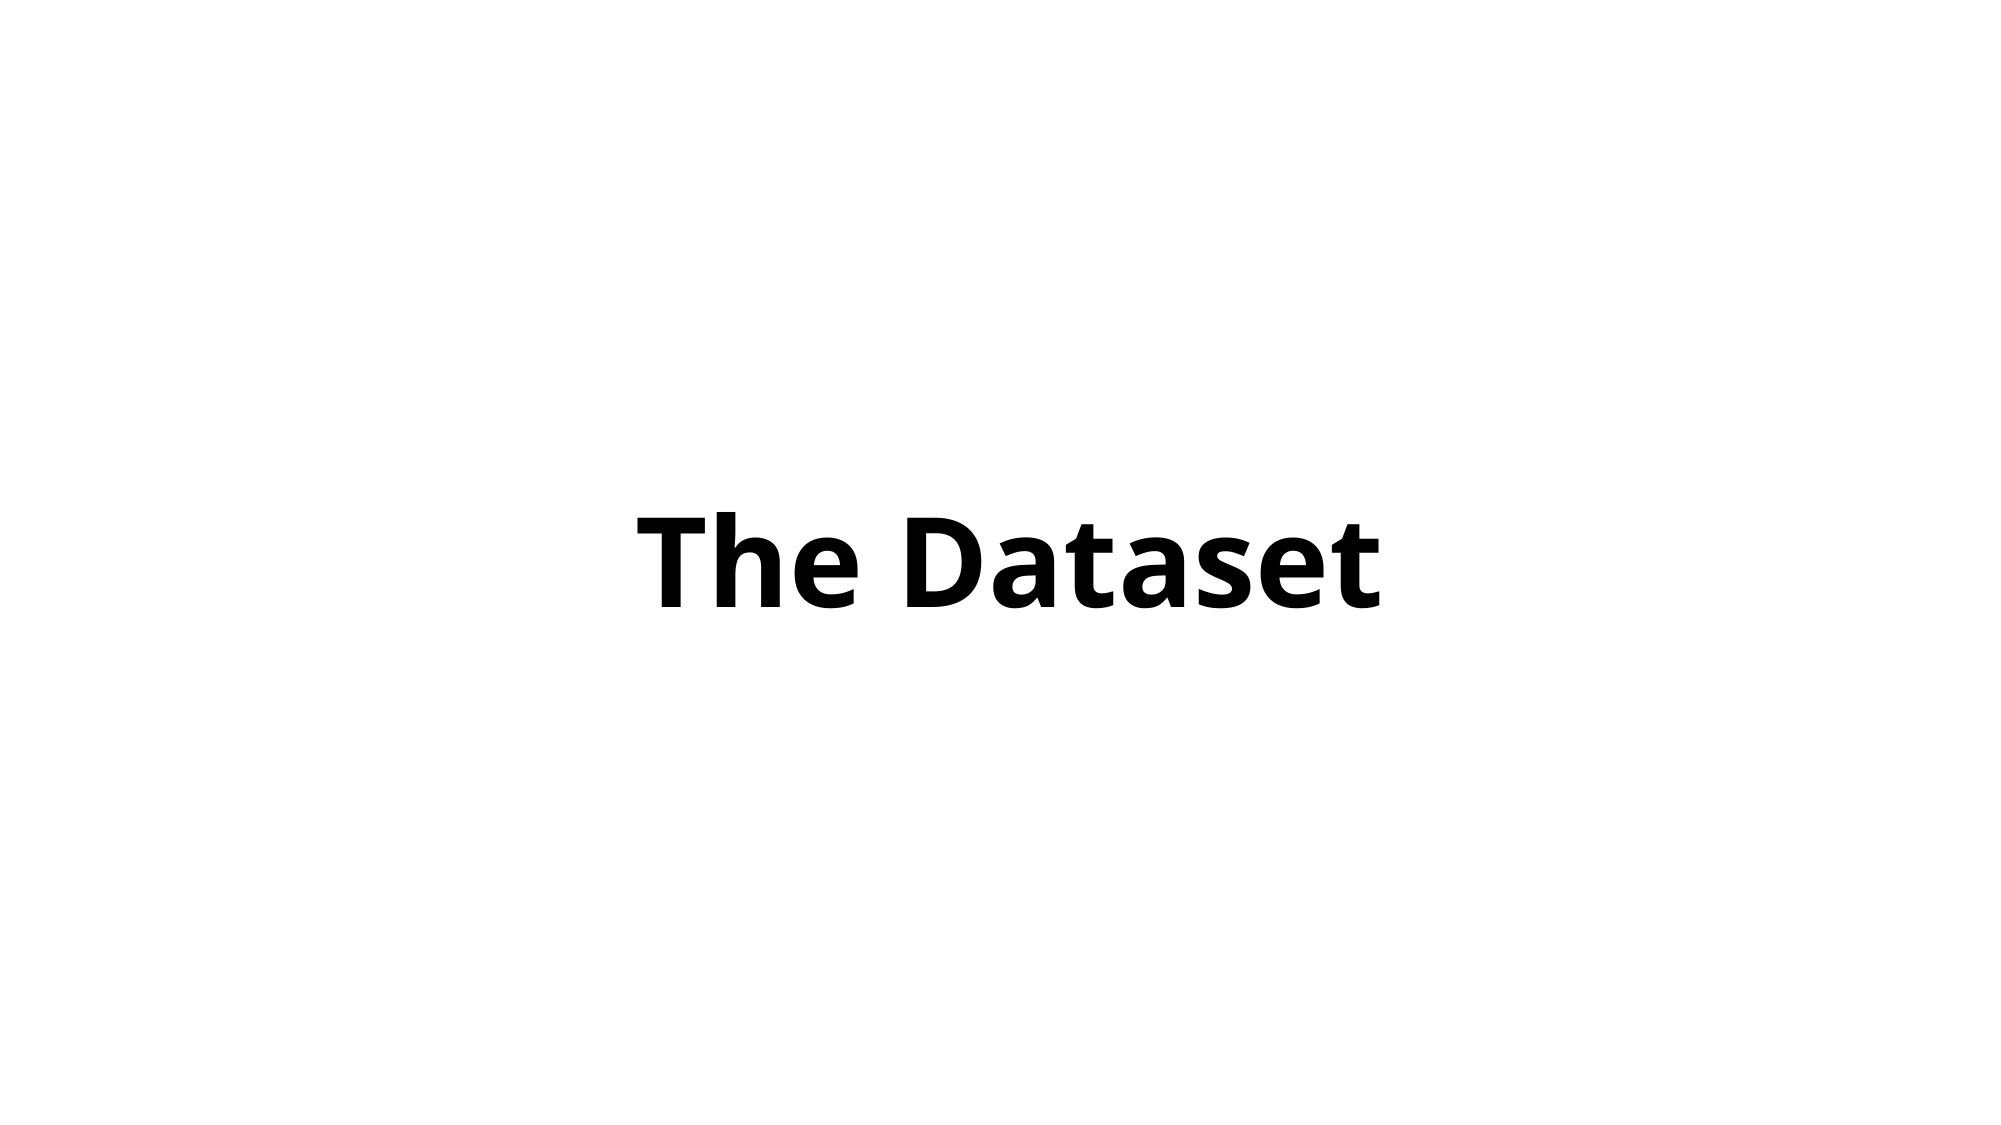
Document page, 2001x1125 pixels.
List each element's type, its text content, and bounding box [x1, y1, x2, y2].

title The Dataset [259, 482, 1760, 643]
